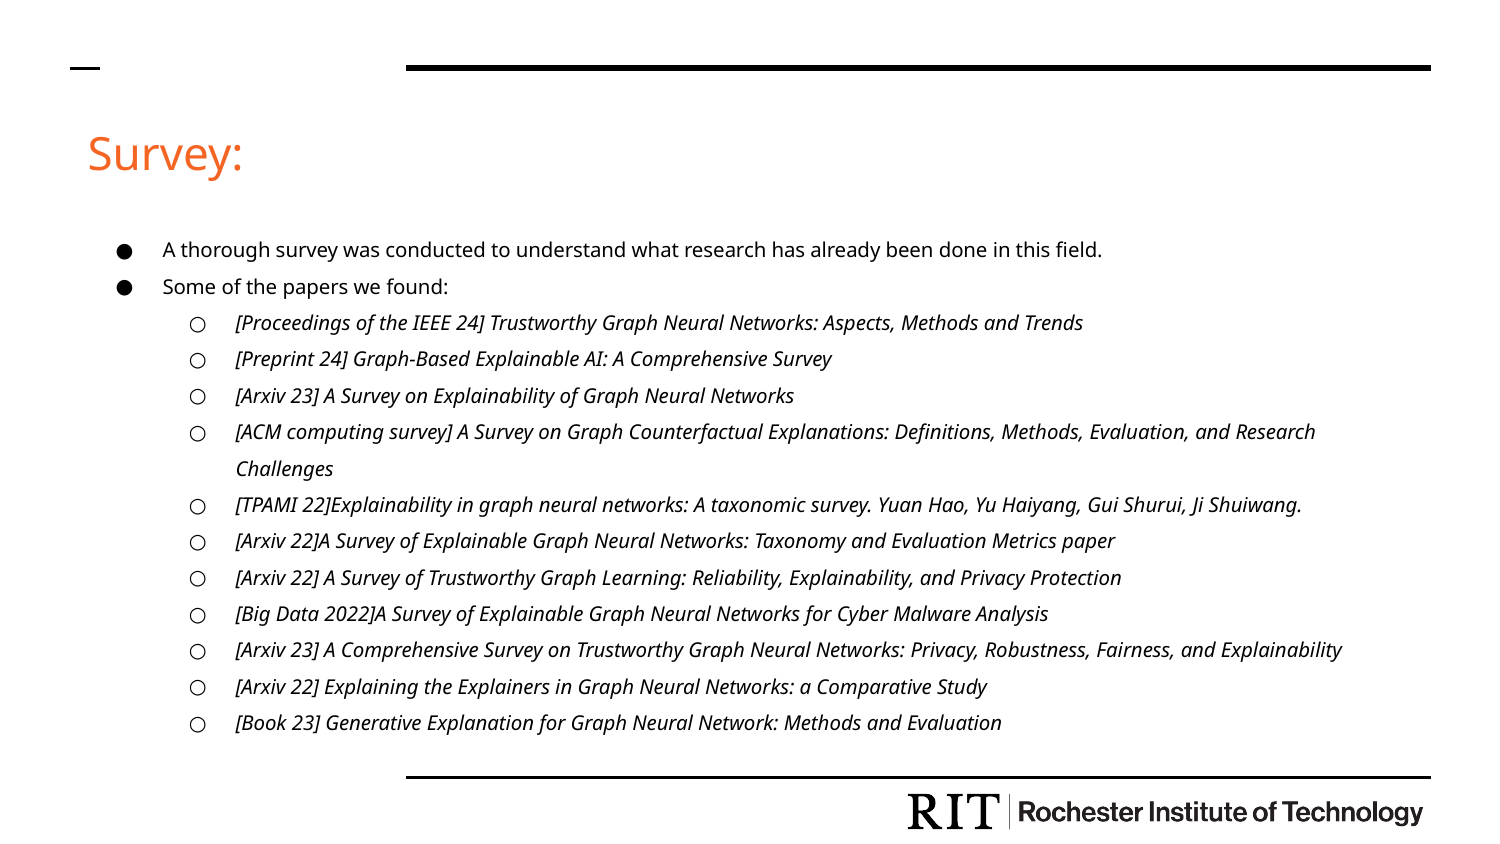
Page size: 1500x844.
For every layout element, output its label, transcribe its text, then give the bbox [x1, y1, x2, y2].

title Survey: [72, 94, 1431, 211]
list A thorough survey was conducted to understand what research has already been done in this field. Some of the papers we found: [Proceedings of the IEEE 24] Trustworthy Graph Neural Networks: Aspects, Methods and Trends [Preprint 24] Graph-Based Explainable AI: A Comprehensive Survey [Arxiv 23] A Survey on Explainability of Graph Neural Networks [ACM computing survey] A Survey on Graph Counterfactual Explanations: Definitions, Methods, Evaluation, and Research Challenges [TPAMI 22]Explainability in graph neural networks: A taxonomic survey. Yuan Hao, Yu Haiyang, Gui Shurui, Ji Shuiwang. [Arxiv 22]A Survey of Explainable Graph Neural Networks: Taxonomy and Evaluation Metrics paper [Arxiv 22] A Survey of Trustworthy Graph Learning: Reliability, Explainability, and Privacy Protection [Big Data 2022]A Survey of Explainable Graph Neural Networks for Cyber Malware Analysis [Arxiv 23] A Comprehensive Survey on Trustworthy Graph Neural Networks: Privacy, Robustness, Fairness, and Explainability [Arxiv 22] Explaining the Explainers in Graph Neural Networks: a Comparative Study [Book 23] Generative Explanation for Graph Neural Network: Methods and Evaluation [74, 210, 1433, 755]
picture [903, 785, 1434, 838]
